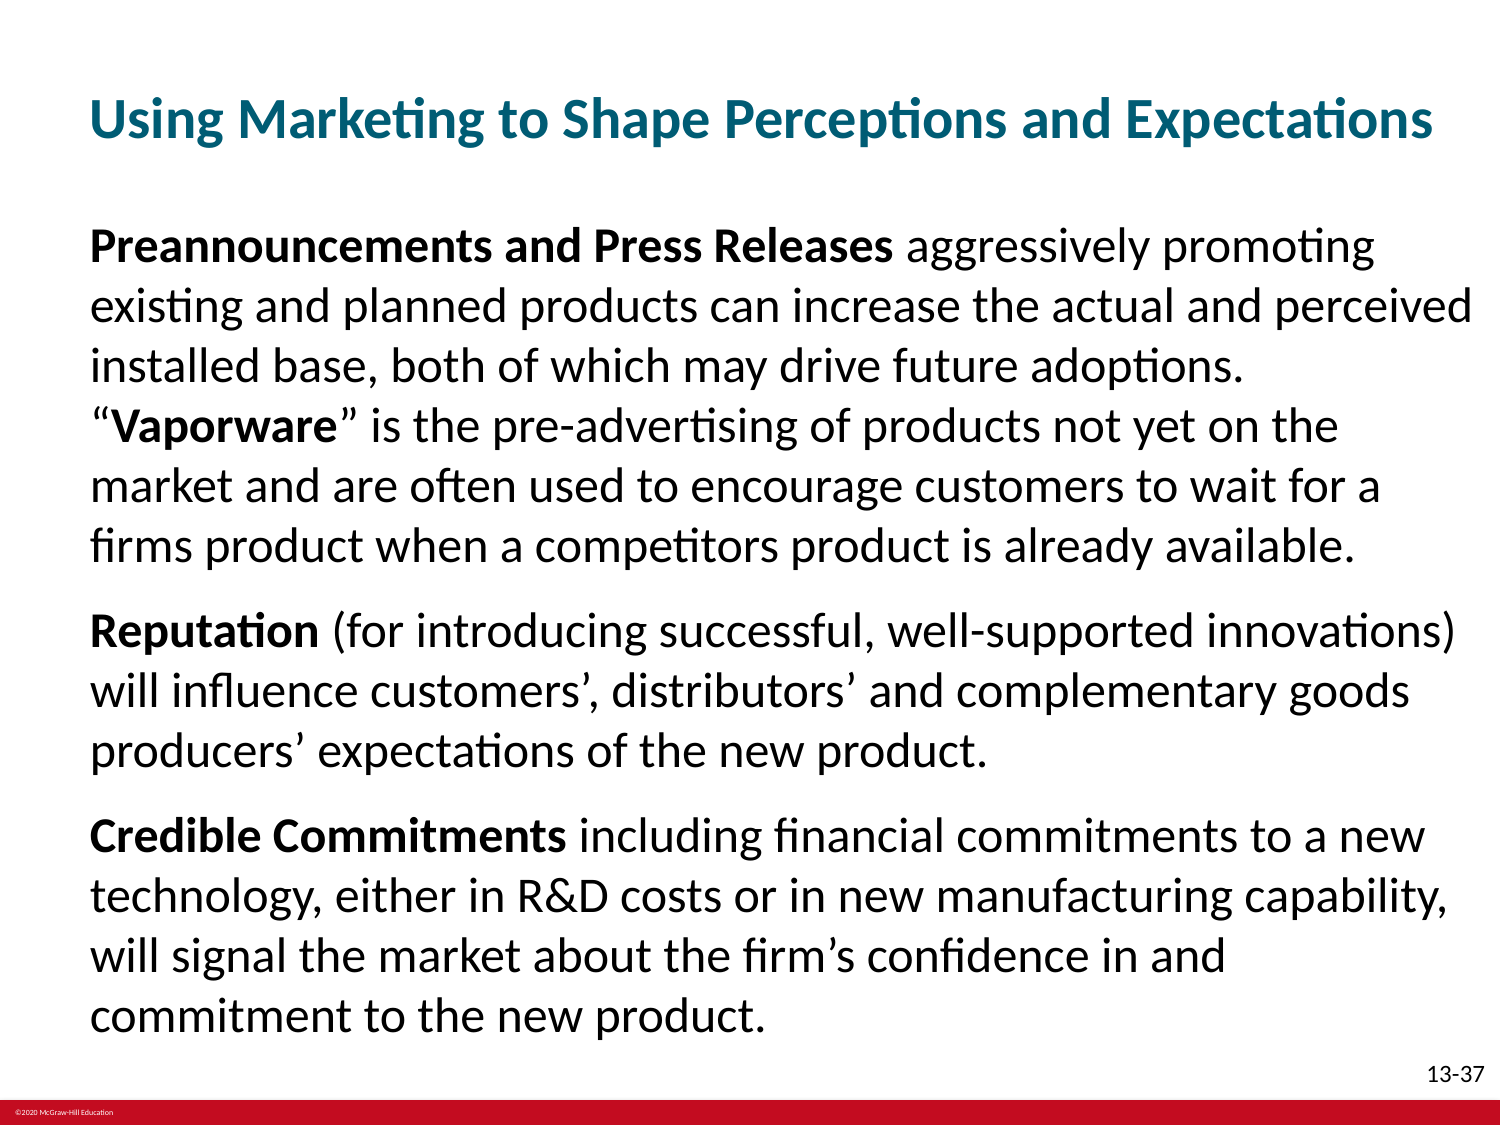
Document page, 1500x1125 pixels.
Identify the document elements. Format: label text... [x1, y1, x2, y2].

list Preannouncements and Press Releases aggressively promoting existing and planned products can increase the actual and perceived installed base, both of which may drive future adoptions. “Vaporware” is the pre-advertising of products not yet on the market and are often used to encourage customers to wait for a firms product when a competitors product is already available. Reputation (for introducing successful, well-supported innovations) will influence customers’, distributors’ and complementary goods producers’ expectations of the new product. Credible Commitments including financial commitments to a new technology, either in R&D costs or in new manufacturing capability, will signal the market about the firm’s confidence in and commitment to the new product. [75, 204, 1500, 1125]
title Using Marketing to Shape Perceptions and Expectations [75, 24, 1500, 204]
